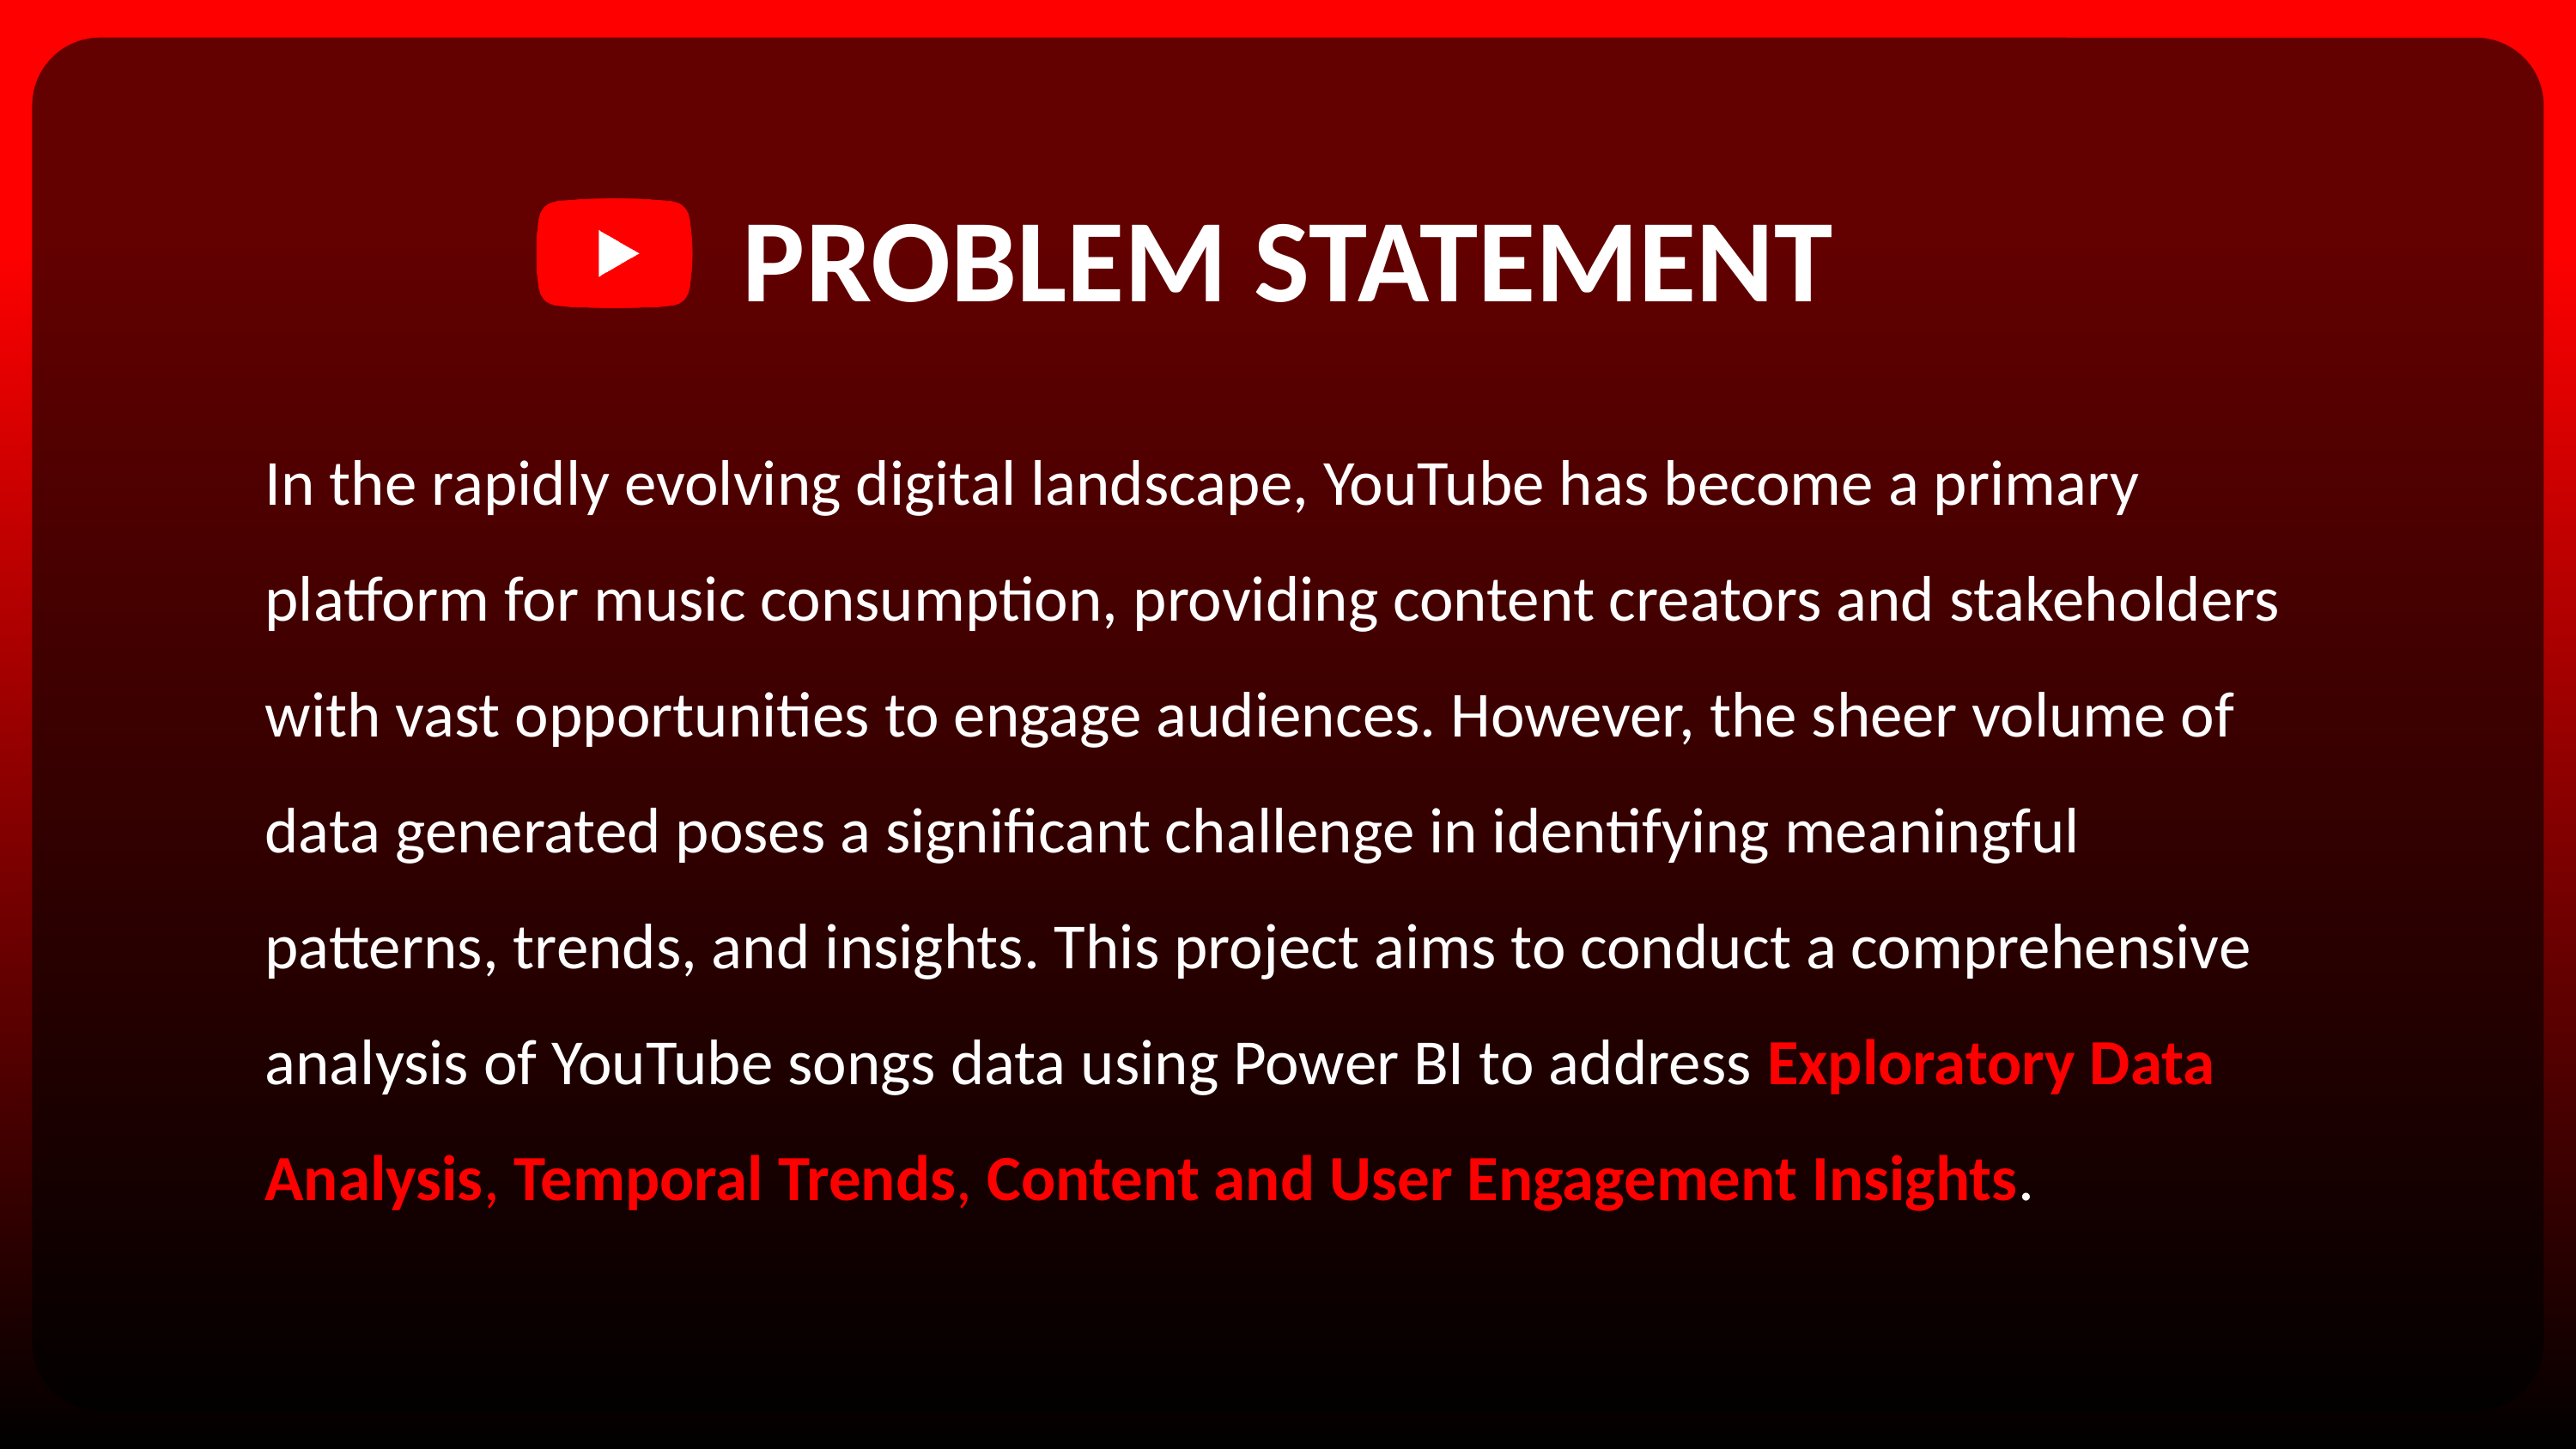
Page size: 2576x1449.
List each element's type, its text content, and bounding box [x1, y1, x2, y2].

text_box [30, 35, 2546, 1413]
text_box PROBLEM STATEMENT In the rapidly evolving digital landscape, YouTube has become a primary platform for music consumption, providing content creators and stakeholders with vast opportunities to engage audiences. However, the sheer volume of data generated poses a significant challenge in identifying meaningful patterns, trends, and insights. This project aims to conduct a comprehensive analysis of YouTube songs data using Power BI to address Exploratory Data Analysis, Temporal Trends, Content and User Engagement Insights. [252, 177, 2324, 1220]
picture [536, 197, 696, 308]
